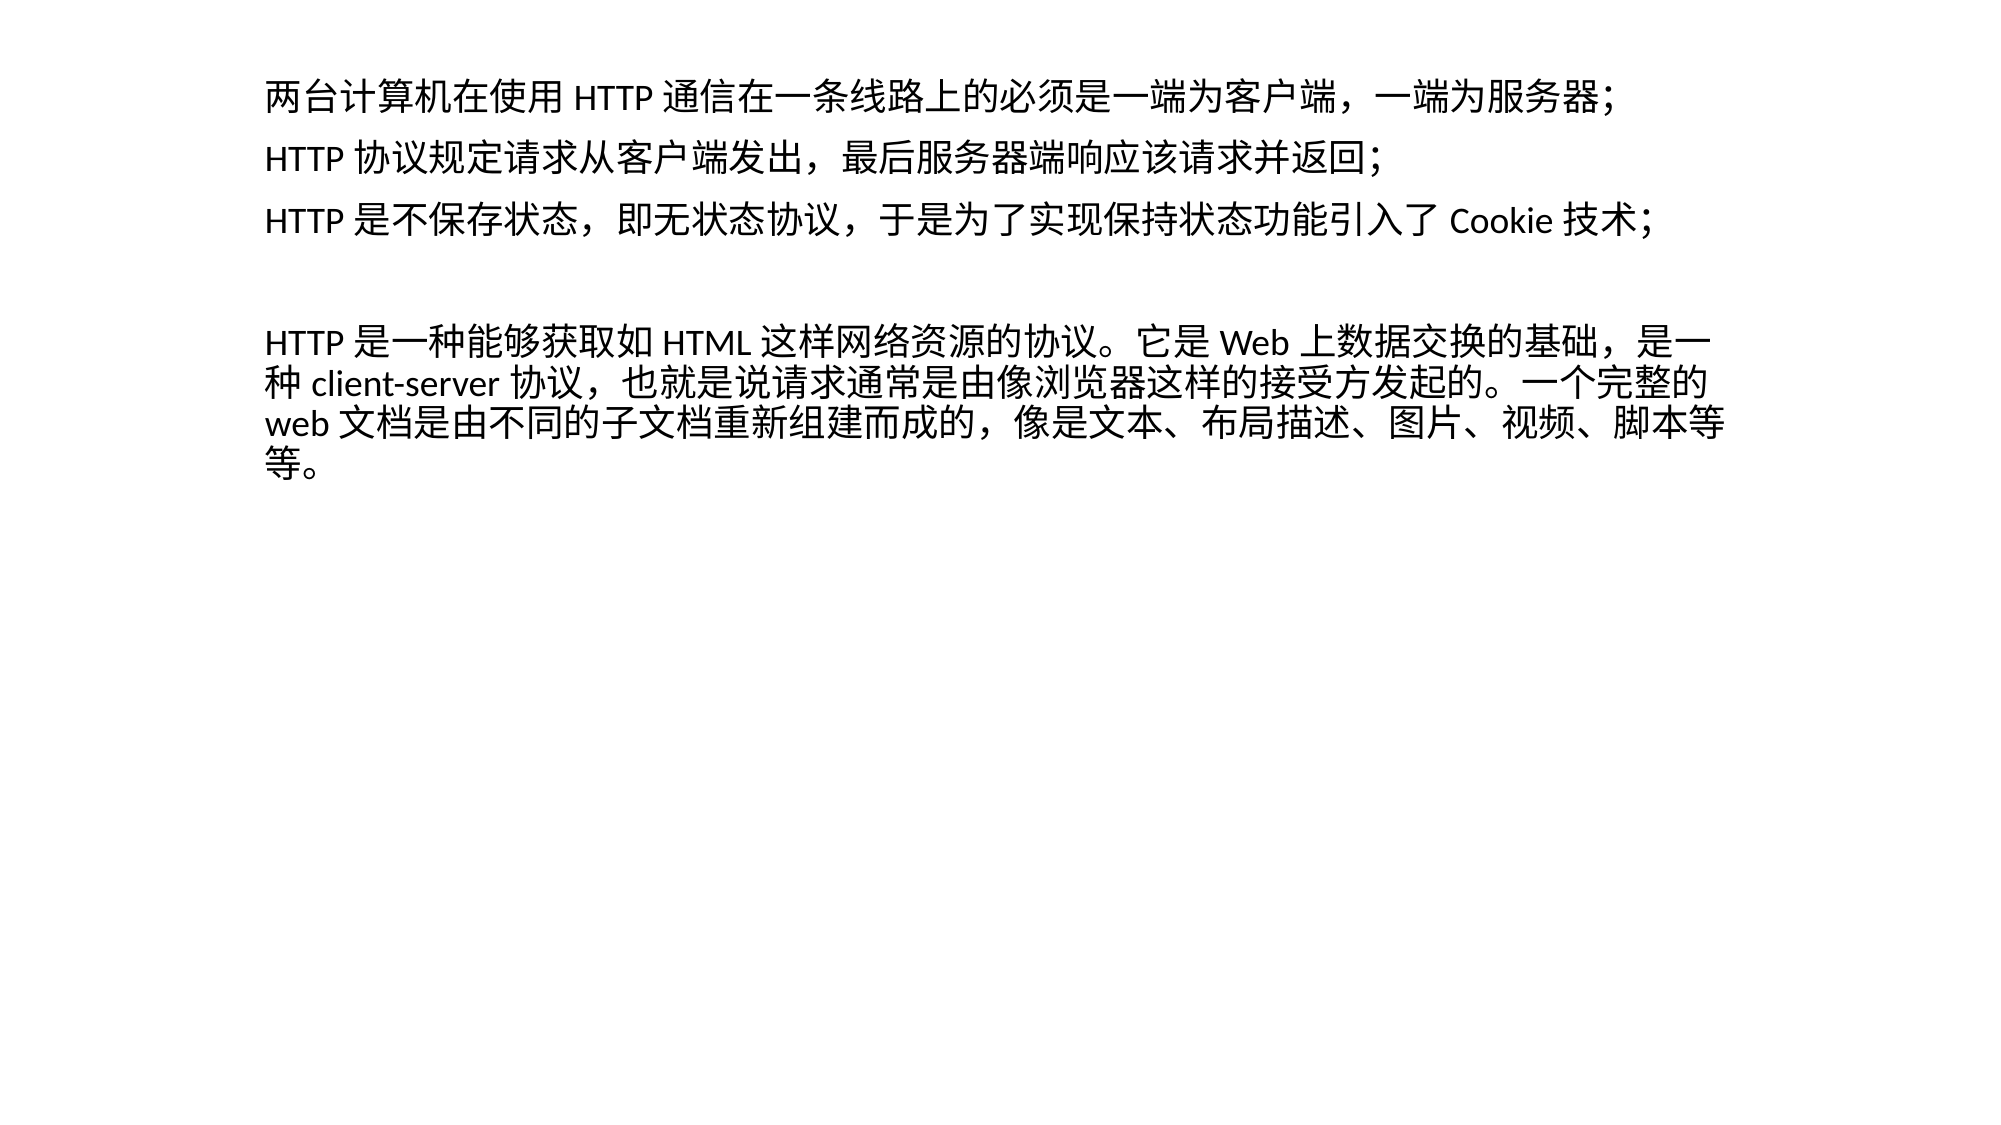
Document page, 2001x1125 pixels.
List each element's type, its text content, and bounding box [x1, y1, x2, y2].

subtitle 两台计算机在使用HTTP通信在一条线路上的必须是一端为客户端，一端为服务器； HTTP协议规定请求从客户端发出，最后服务器端响应该请求并返回； HTTP是不保存状态，即无状态协议，于是为了实现保持状态功能引入了Cookie技术； HTTP是一种能够获取如HTML这样网络资源的协议。它是Web上数据交换的基础，是一种client-server协议，也就是说请求通常是由像浏览器这样的接受方发起的。一个完整的web文档是由不同的子文档重新组建而成的，像是文本、布局描述、图片、视频、脚本等等。 [249, 70, 1750, 1077]
